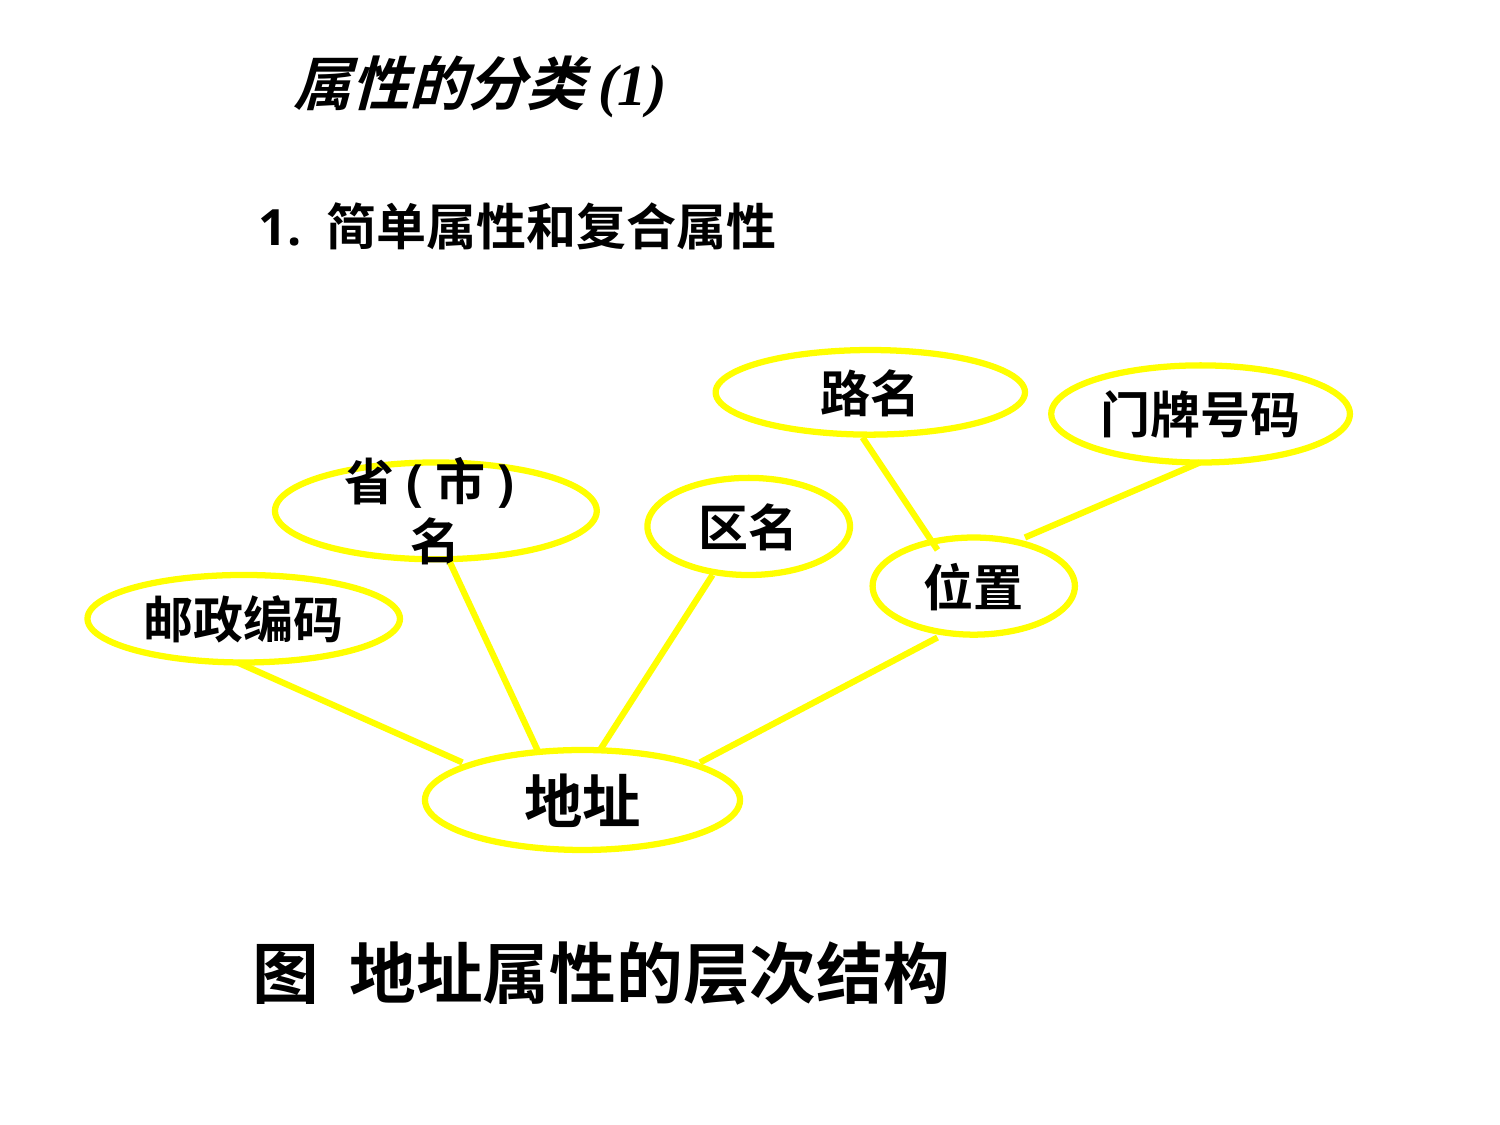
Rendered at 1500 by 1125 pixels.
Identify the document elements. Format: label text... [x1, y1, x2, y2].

title 属性的分类(1) [237, 24, 1348, 126]
list 1. 简单属性和复合属性 [243, 187, 1238, 313]
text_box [87, 349, 1351, 1026]
